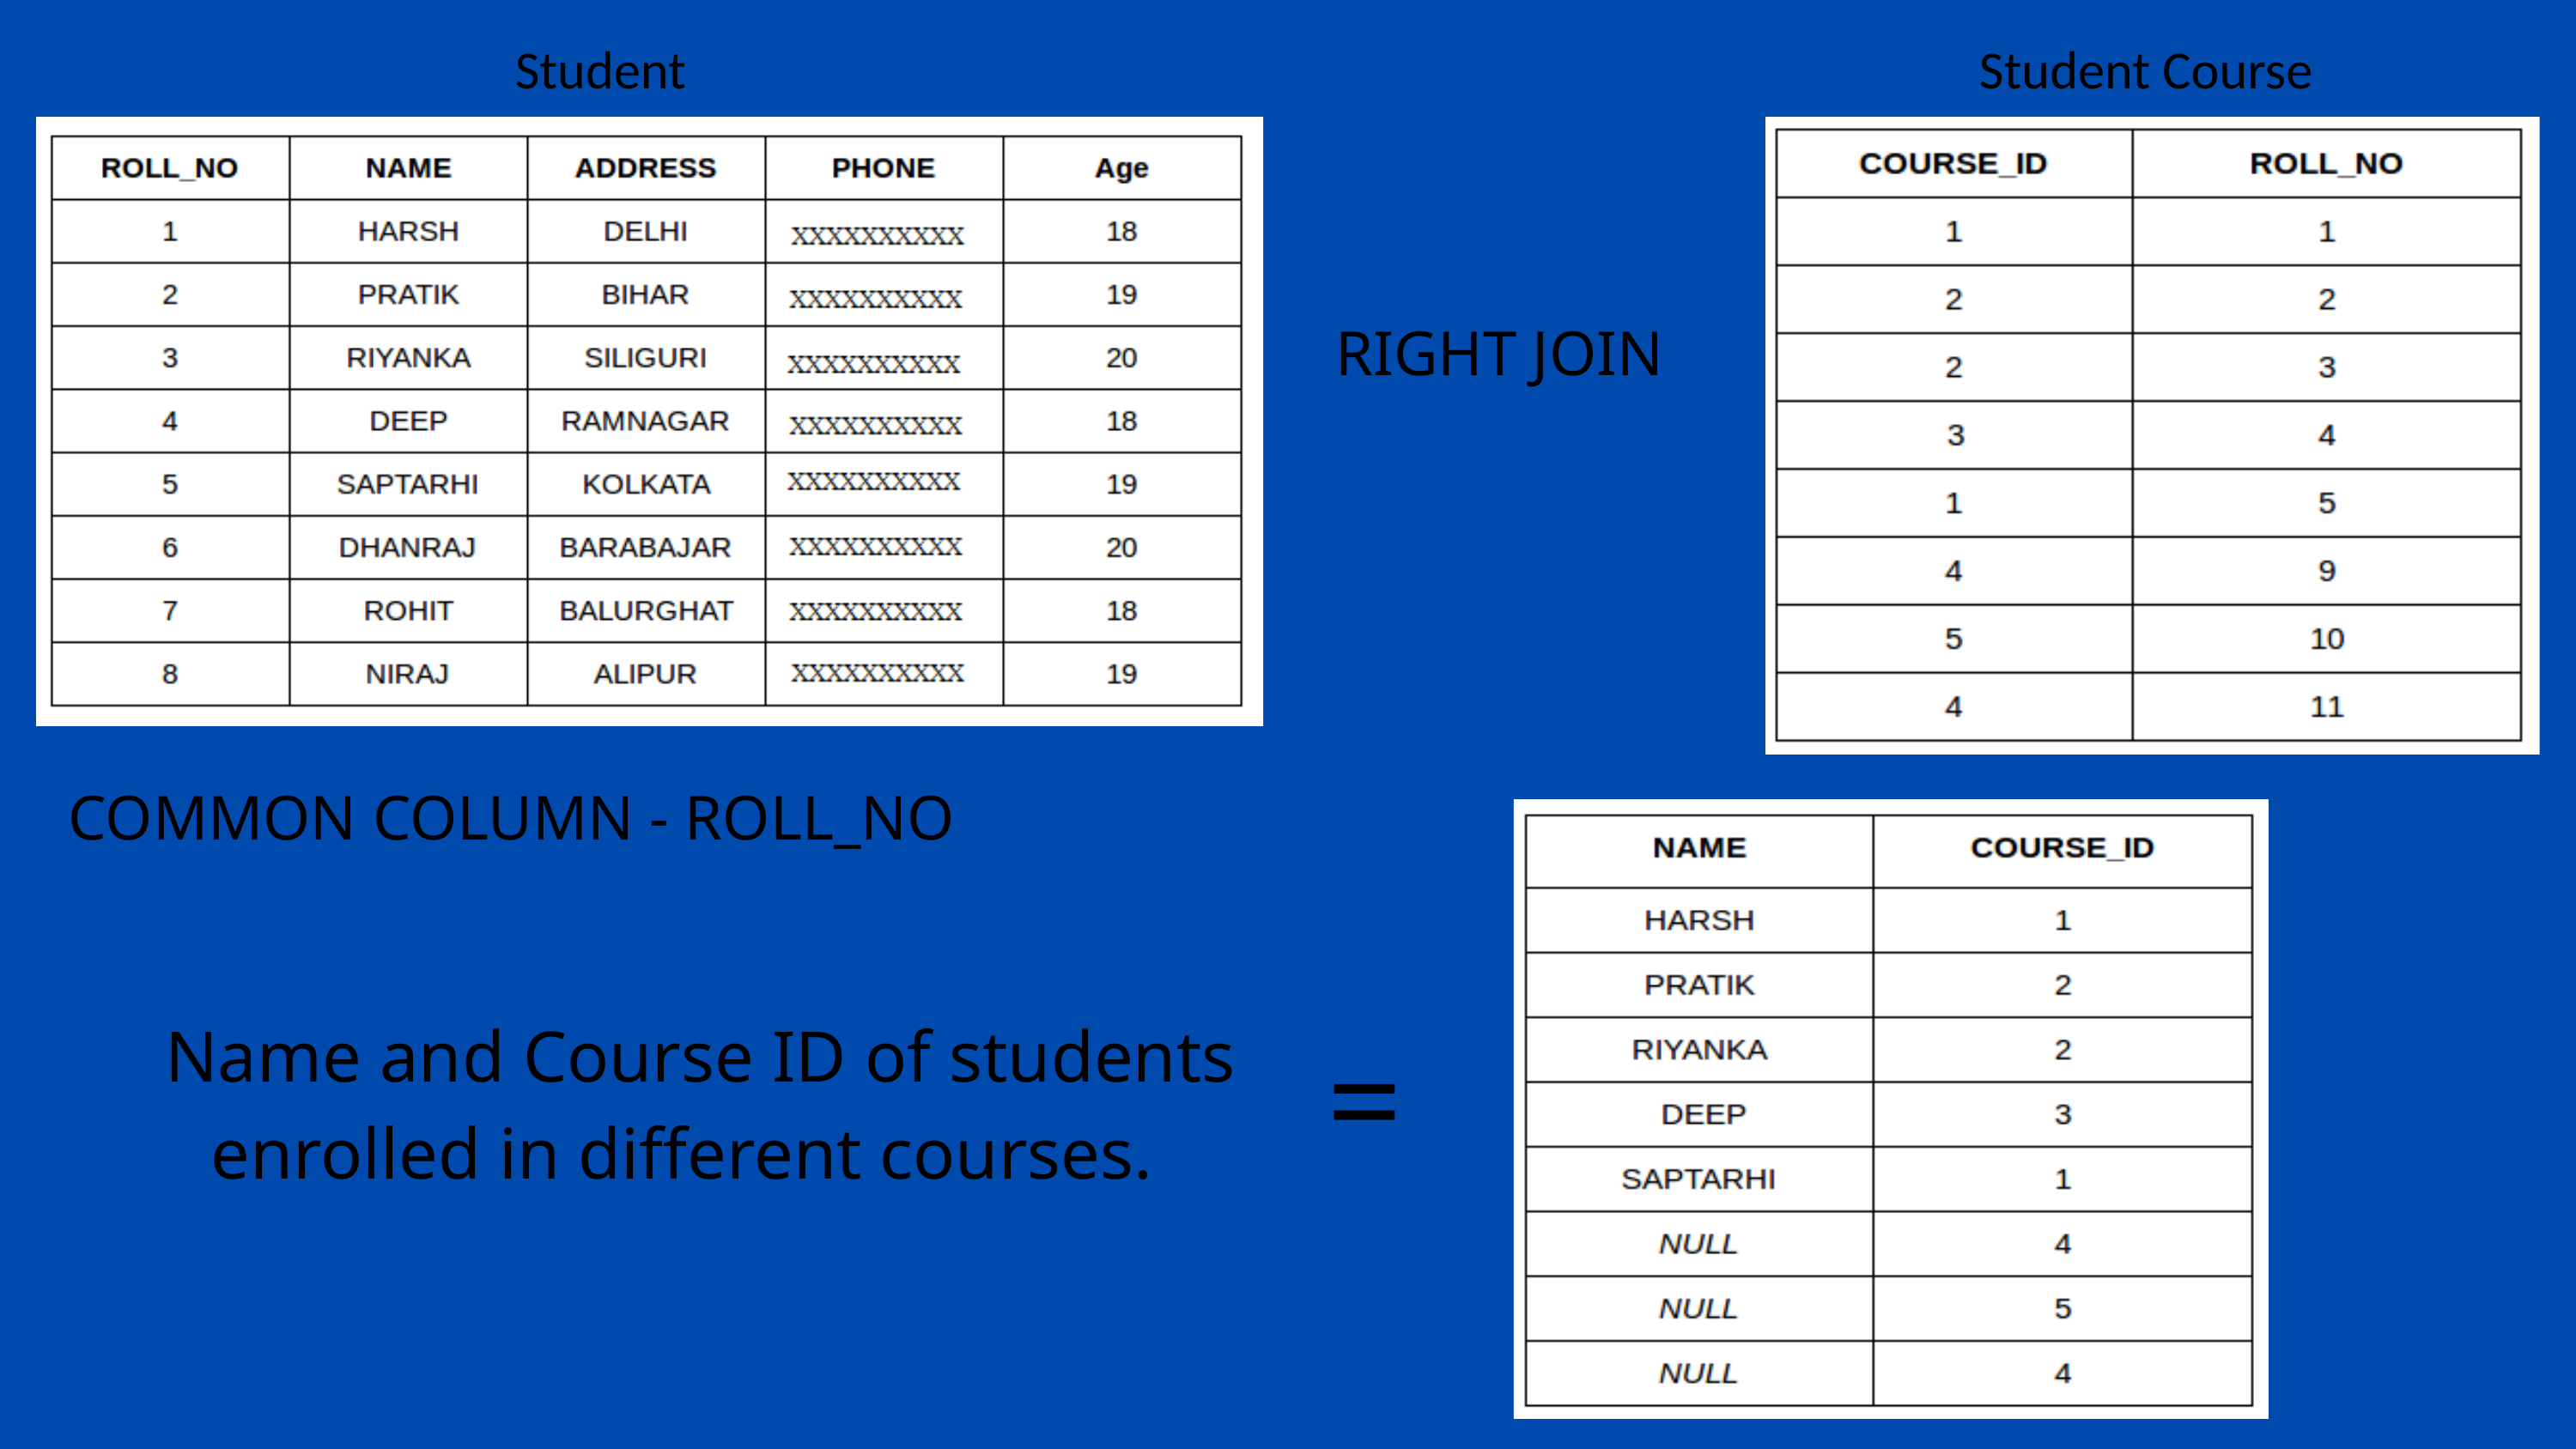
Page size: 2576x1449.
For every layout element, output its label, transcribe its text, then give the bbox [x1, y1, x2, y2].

text_box COMMON COLUMN - ROLL_NO [0, 767, 1024, 852]
text_box Name and Course ID of students enrolled in different courses. [144, 997, 1256, 1194]
text_box = [1326, 990, 1400, 1176]
text_box [1765, 117, 2540, 755]
text_box Student [502, 28, 712, 106]
text_box RIGHT JOIN [1312, 302, 1687, 389]
text_box Student Course [1966, 28, 2339, 106]
text_box [1513, 799, 2269, 1419]
text_box [36, 117, 1264, 727]
